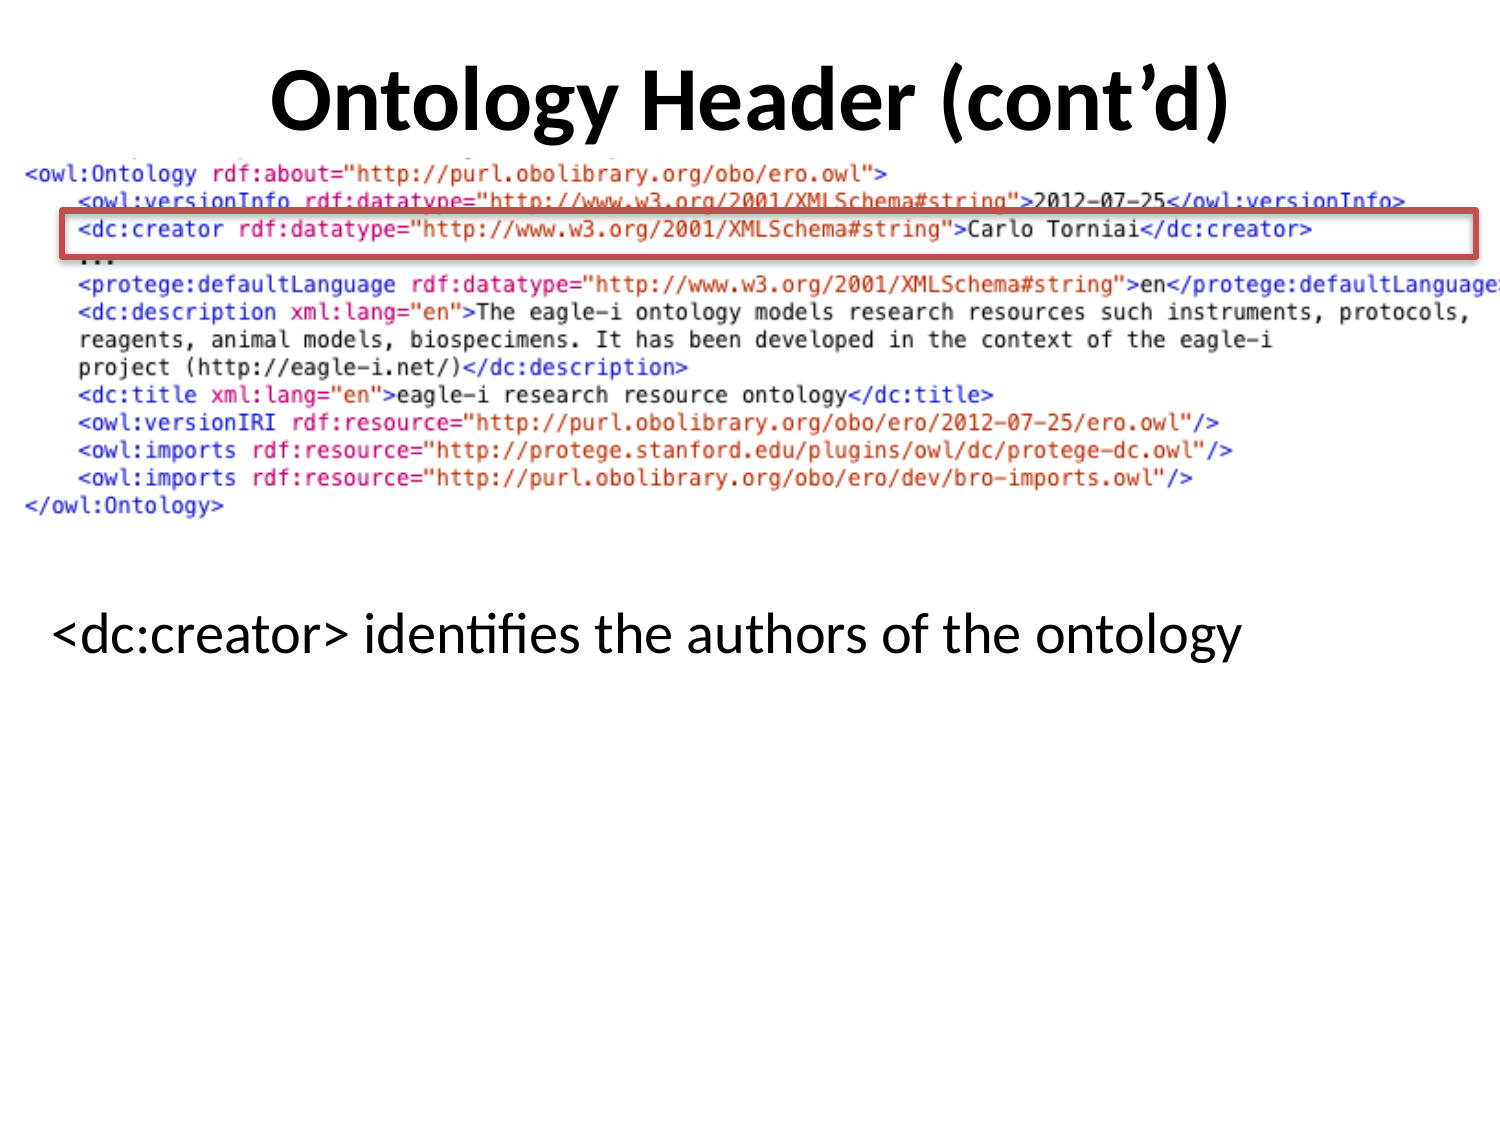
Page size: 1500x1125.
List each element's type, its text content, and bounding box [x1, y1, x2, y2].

text_box <dc:creator> identifies the authors of the ontology [36, 588, 1425, 1081]
picture [0, 158, 1500, 532]
title Ontology Header (cont’d) [76, 0, 1427, 158]
